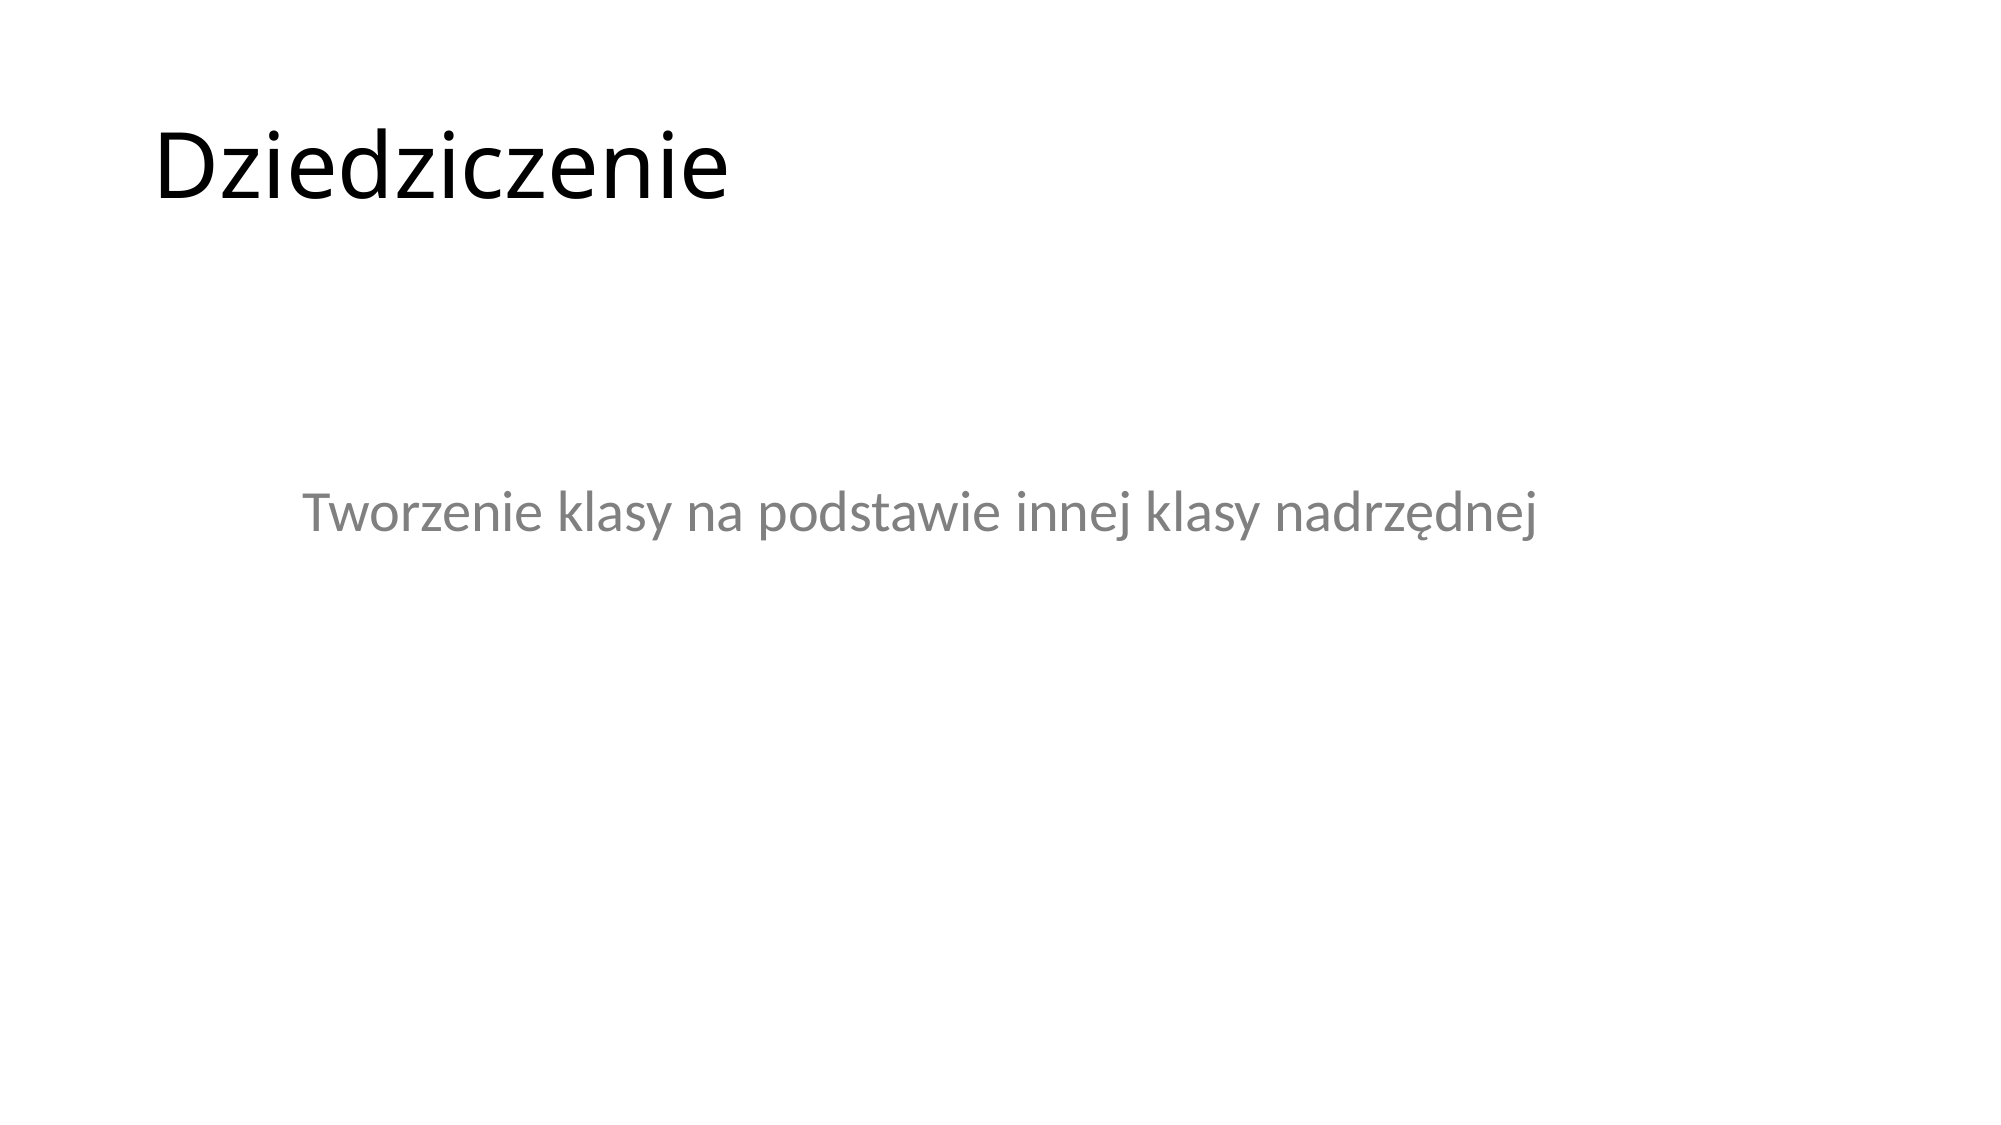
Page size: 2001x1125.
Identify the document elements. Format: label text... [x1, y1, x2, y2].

list Tworzenie klasy na podstawie innej klasy nadrzędnej [137, 299, 1863, 1014]
title Dziedziczenie [137, 59, 1863, 278]
